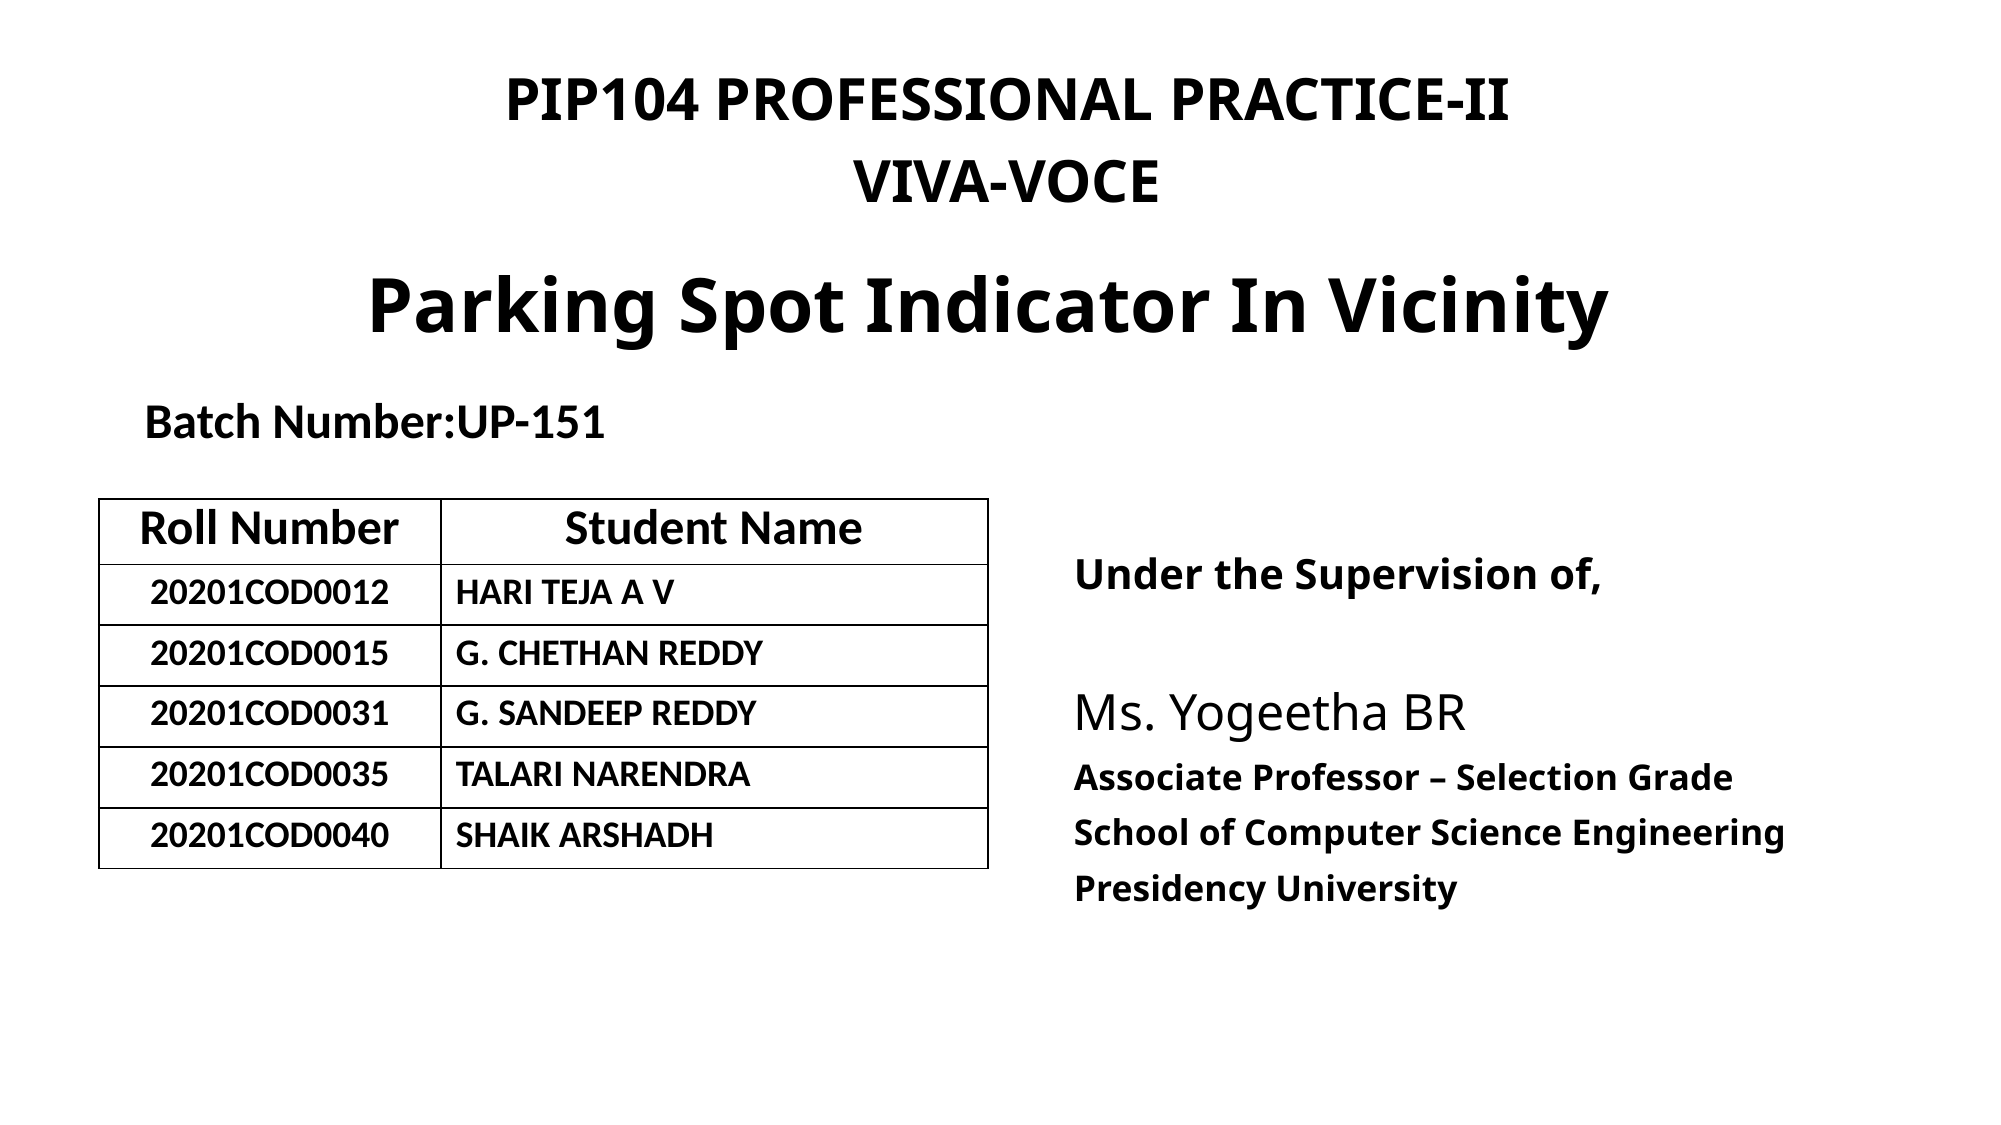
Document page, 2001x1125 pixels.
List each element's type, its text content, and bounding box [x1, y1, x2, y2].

table_cell 20201COD0012 [100, 565, 440, 624]
table_cell G. SANDEEP REDDY [442, 687, 987, 746]
table_cell 20201COD0031 [100, 687, 440, 746]
title Parking Spot Indicator In Vicinity [138, 261, 1839, 357]
table_cell 20201COD0035 [100, 748, 440, 807]
subtitle Batch Number:UP-151 [129, 387, 781, 479]
table_cell 20201COD0040 [100, 809, 440, 868]
text_box PIP104 PROFESSIONAL PRACTICE-II VIVA-VOCE [129, 54, 1886, 224]
table_header Student Name [442, 500, 987, 564]
text_box Under the Supervision of, Ms. Yogeetha BR Associate Professor – Selection Grade School of Computer Science Engineering Presidency University [1058, 537, 1964, 937]
table_cell G. CHETHAN REDDY [442, 626, 987, 685]
table_header Roll Number [100, 500, 440, 564]
table_cell 20201COD0015 [100, 626, 440, 685]
table_cell SHAIK ARSHADH [442, 809, 987, 868]
table_cell TALARI NARENDRA [442, 748, 987, 807]
table_cell HARI TEJA A V [442, 565, 987, 624]
